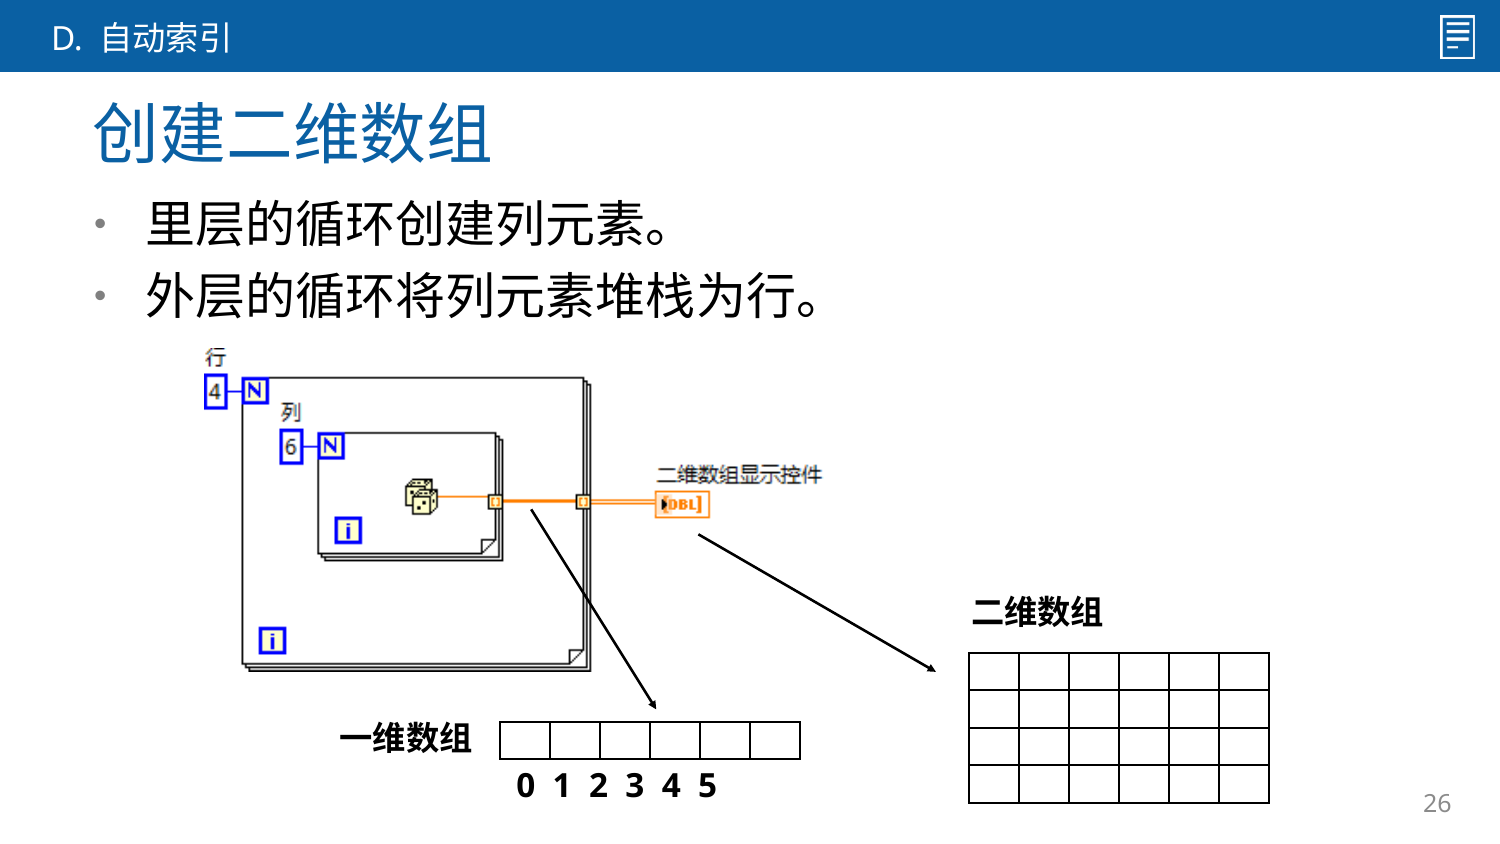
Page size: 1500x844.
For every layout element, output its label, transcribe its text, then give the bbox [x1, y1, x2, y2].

text_box [637, 680, 657, 710]
list 创建二维数组 [78, 84, 1366, 181]
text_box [499, 721, 819, 813]
slide_number 26 [1400, 782, 1475, 828]
text_box [827, 608, 936, 672]
picture [204, 348, 824, 672]
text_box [955, 584, 1269, 803]
list D. 自动索引 [35, 9, 1113, 63]
list 里层的循环创建列元素。 外层的循环将列元素堆栈为行。 [79, 185, 1363, 760]
text_box 一维数组 [199, 709, 488, 764]
picture [1440, 15, 1475, 59]
